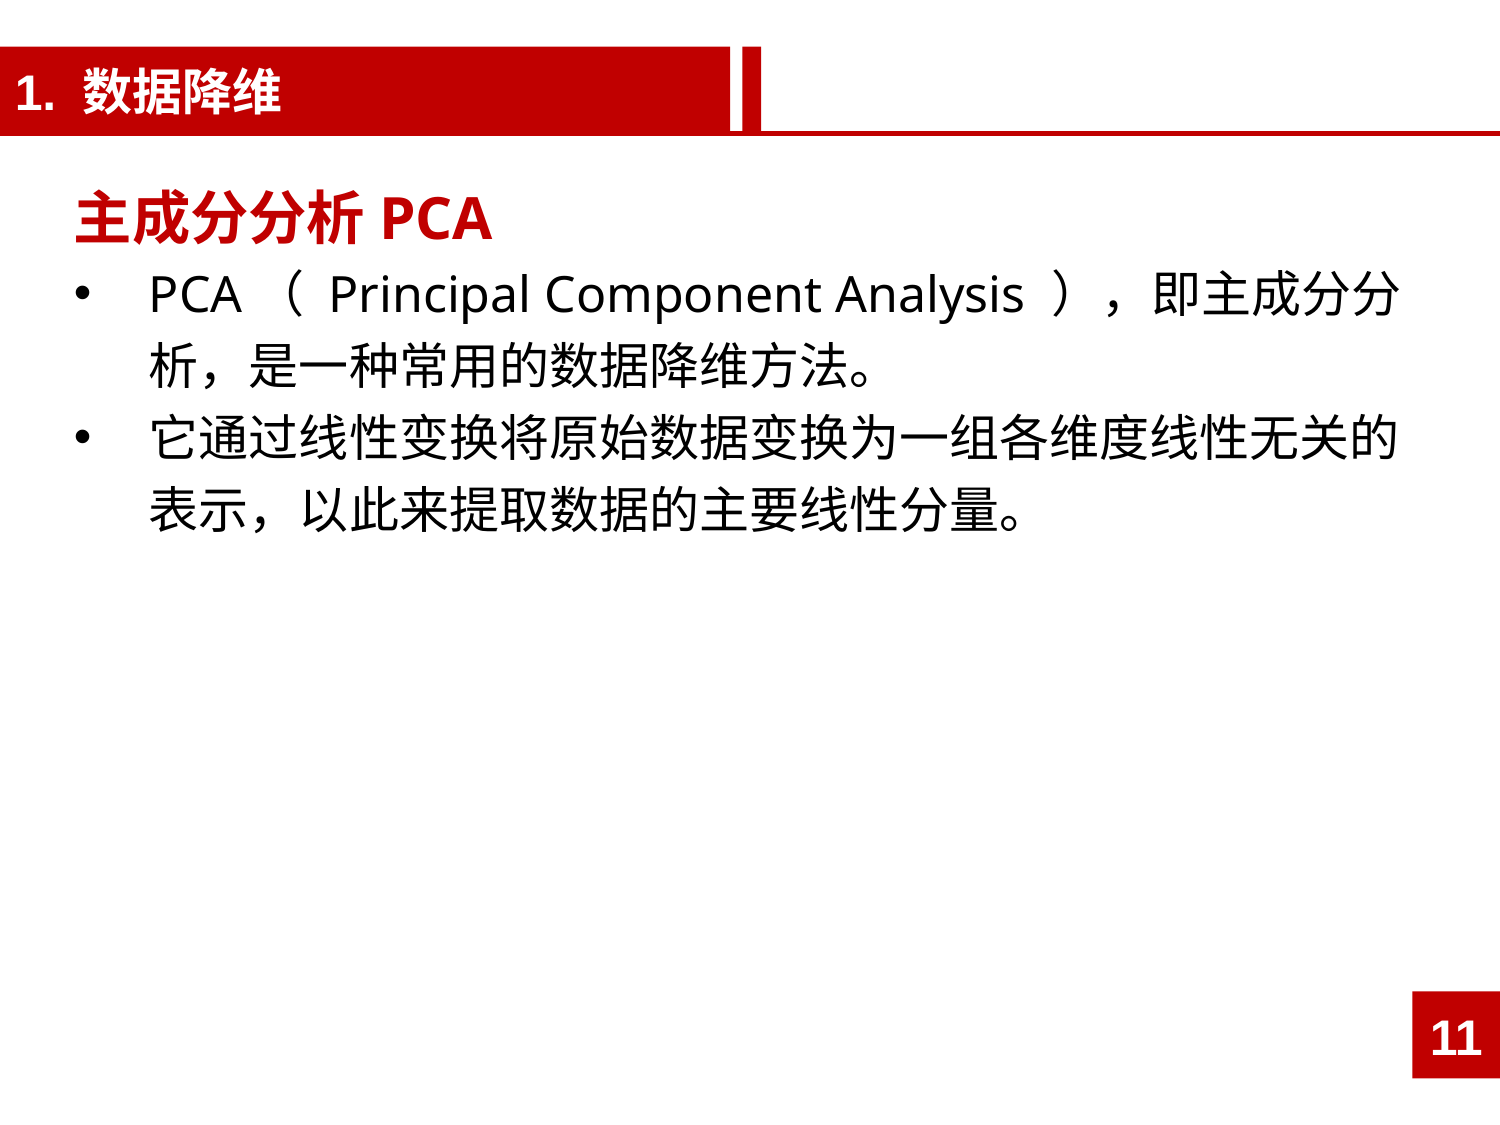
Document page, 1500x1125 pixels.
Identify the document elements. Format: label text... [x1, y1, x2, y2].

text_box 主成分分析PCA PCA（ Principal Component Analysis ），即主成分分析，是一种常用的数据降维方法。 它通过线性变换将原始数据变换为一组各维度线性无关的表示，以此来提取数据的主要线性分量。 [74, 166, 1405, 951]
text_box 11 [1412, 991, 1500, 1079]
text_box [742, 46, 762, 130]
text_box 1. 数据降维 [0, 46, 731, 132]
